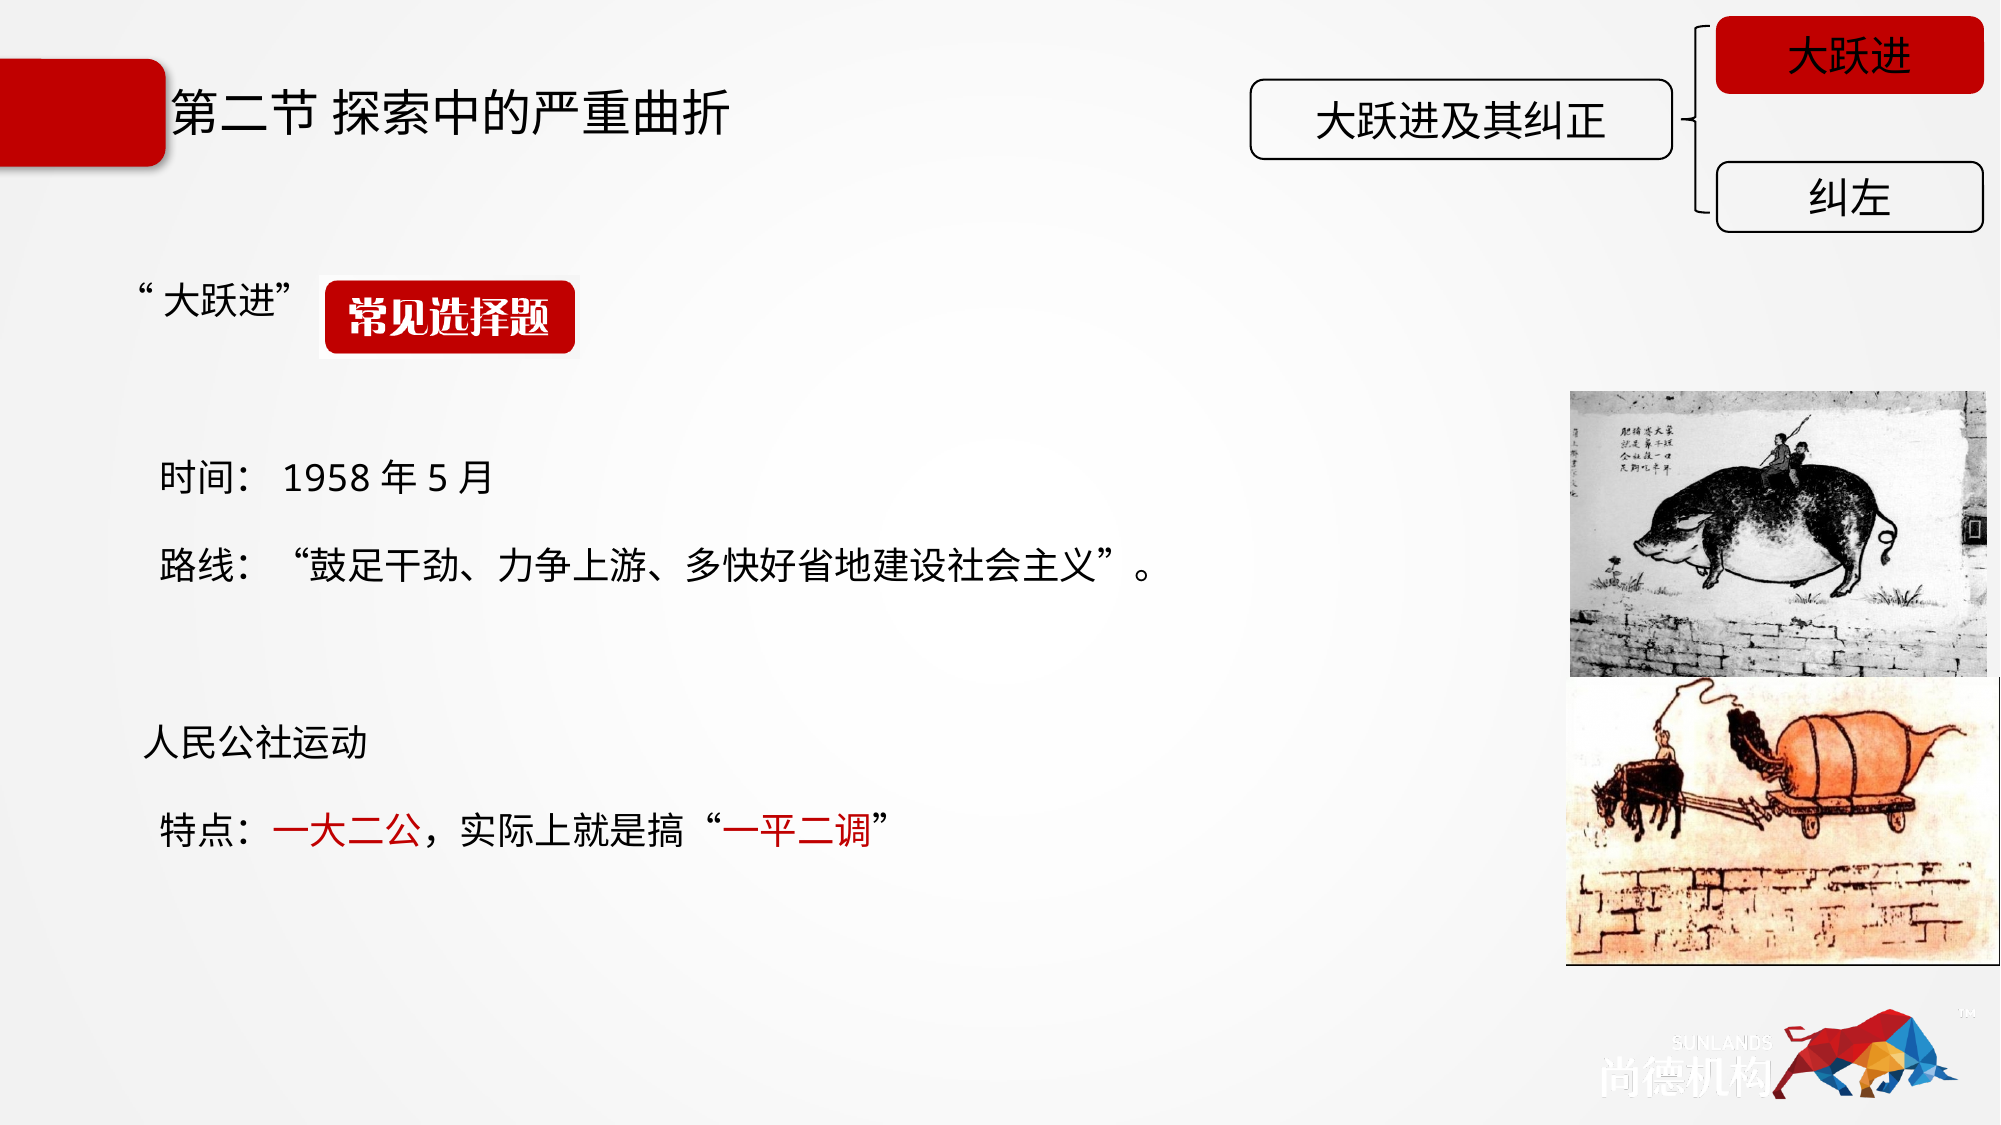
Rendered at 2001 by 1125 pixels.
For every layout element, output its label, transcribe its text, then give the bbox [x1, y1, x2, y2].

picture [0, 0, 2001, 1125]
list “大跃进” 时间：1958年5月 路线：“鼓足干劲、力争上游、多快好省地建设社会主义”。 人民公社运动 特点：一大二公，实际上就是搞“一平二调” [101, 176, 1539, 1052]
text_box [1250, 17, 1984, 232]
title 第二节 探索中的严重曲折 [154, 71, 785, 161]
